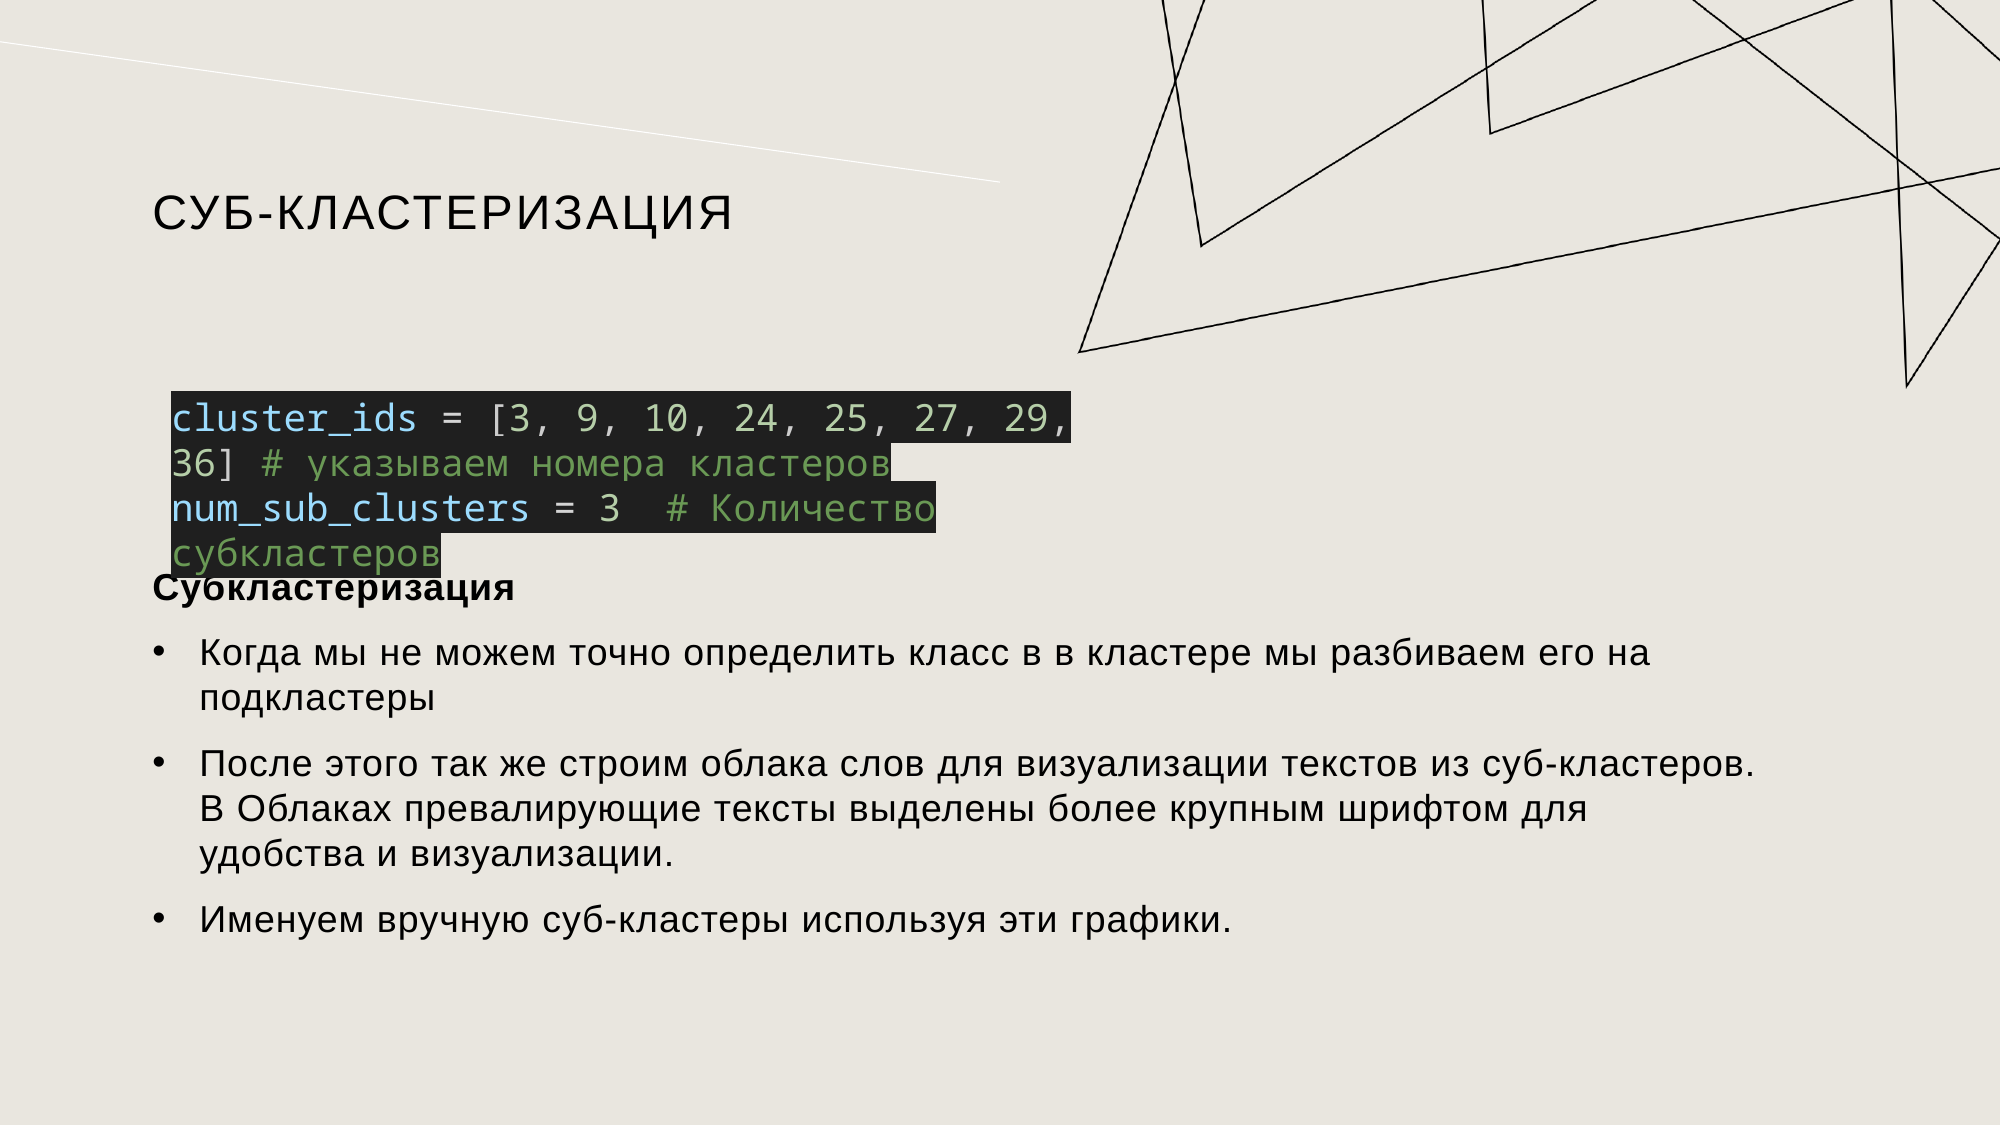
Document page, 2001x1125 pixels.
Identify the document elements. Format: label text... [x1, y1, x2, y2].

text_box cluster_ids = [3, 9, 10, 24, 25, 27, 29, 36] # указываем номера кластеров num_sub_clusters = 3 # Количество субкластеров [156, 386, 1157, 582]
title СУБ-кластеризация [137, 180, 1066, 248]
picture [1034, 0, 2000, 389]
list Субкластеризация Когда мы не можем точно определить класс в в кластере мы разбиваем его на подкластеры После этого так же строим облака слов для визуализации текстов из суб-кластеров. В Облаках превалирующие тексты выделены более крупным шрифтом для удобства и визуализации. Именуем вручную суб-кластеры используя эти графики. [137, 562, 1780, 979]
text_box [0, 41, 1000, 183]
